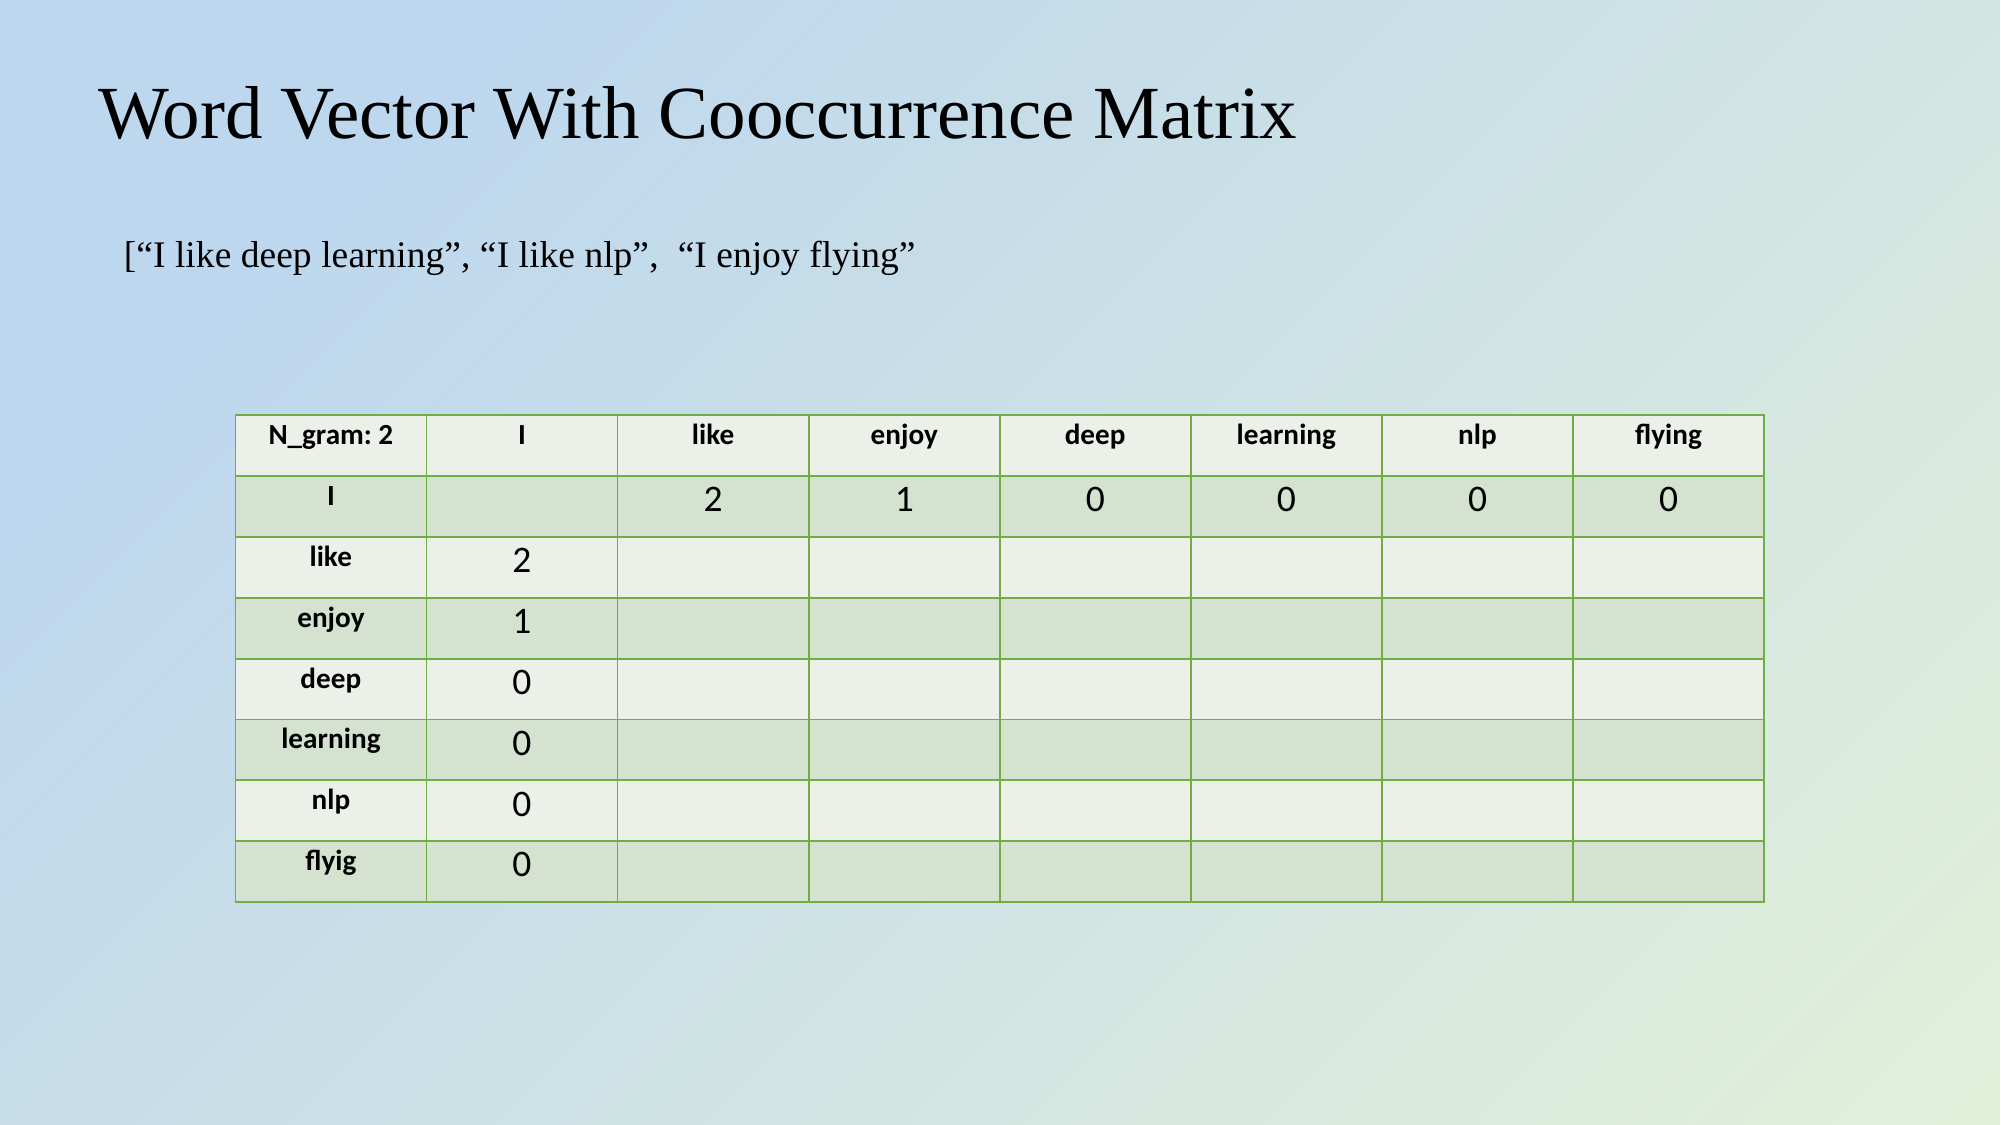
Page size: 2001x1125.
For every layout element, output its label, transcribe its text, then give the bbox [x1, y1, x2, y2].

table_cell [618, 781, 808, 840]
table_cell [1574, 781, 1763, 840]
table_cell 0 [1001, 477, 1190, 536]
title Word Vector With Cooccurrence Matrix [83, 5, 1809, 223]
table_cell [1383, 599, 1572, 658]
table_cell [618, 842, 808, 901]
table_cell 2 [618, 477, 808, 536]
table_cell [427, 477, 617, 536]
table_cell 1 [427, 599, 617, 658]
table_cell [1192, 842, 1381, 901]
table_cell [618, 660, 808, 719]
table_cell [810, 781, 999, 840]
table_cell [1001, 538, 1190, 597]
table_header flying [1574, 416, 1763, 475]
table_header learning [1192, 416, 1381, 475]
table_cell 0 [1574, 477, 1763, 536]
table_cell [1383, 781, 1572, 840]
table_cell 0 [427, 842, 617, 901]
table_cell [1574, 599, 1763, 658]
table_cell [810, 842, 999, 901]
table_cell [1001, 781, 1190, 840]
table_cell 0 [427, 720, 617, 779]
table_header deep [1001, 416, 1190, 475]
table_cell [1192, 599, 1381, 658]
table_cell [1574, 660, 1763, 719]
table_header enjoy [810, 416, 999, 475]
table_cell enjoy [236, 599, 426, 658]
table_cell [1001, 660, 1190, 719]
table_cell nlp [236, 781, 426, 840]
table_cell [1001, 842, 1190, 901]
table_cell [1574, 538, 1763, 597]
table_cell [1192, 538, 1381, 597]
table_header N_gram: 2 [236, 416, 426, 475]
table_cell [618, 720, 808, 779]
table_cell 1 [810, 477, 999, 536]
table_cell [1001, 720, 1190, 779]
table_cell 0 [427, 660, 617, 719]
table_cell like [236, 538, 426, 597]
table_cell 0 [1192, 477, 1381, 536]
table_cell [810, 660, 999, 719]
table_header like [618, 416, 808, 475]
table_cell [1383, 720, 1572, 779]
table_cell [1192, 720, 1381, 779]
table_cell [810, 538, 999, 597]
table_cell [1192, 660, 1381, 719]
table_cell [1383, 842, 1572, 901]
table_cell I [236, 477, 426, 536]
table_cell [1574, 720, 1763, 779]
table_cell deep [236, 660, 426, 719]
table_cell [1383, 538, 1572, 597]
table_header nlp [1383, 416, 1572, 475]
table_cell [1574, 842, 1763, 901]
table_cell flyig [236, 842, 426, 901]
table_cell [618, 599, 808, 658]
table_cell learning [236, 720, 426, 779]
table_cell [1001, 599, 1190, 658]
table_cell [618, 538, 808, 597]
table_cell [810, 599, 999, 658]
table_cell 0 [1383, 477, 1572, 536]
table_cell [1383, 660, 1572, 719]
text_box [“I like deep learning”, “I like nlp”, “I enjoy flying” [109, 222, 932, 283]
table_cell 2 [427, 538, 617, 597]
table_cell [1192, 781, 1381, 840]
table_header I [427, 416, 617, 475]
table_cell 0 [427, 781, 617, 840]
table_cell [810, 720, 999, 779]
